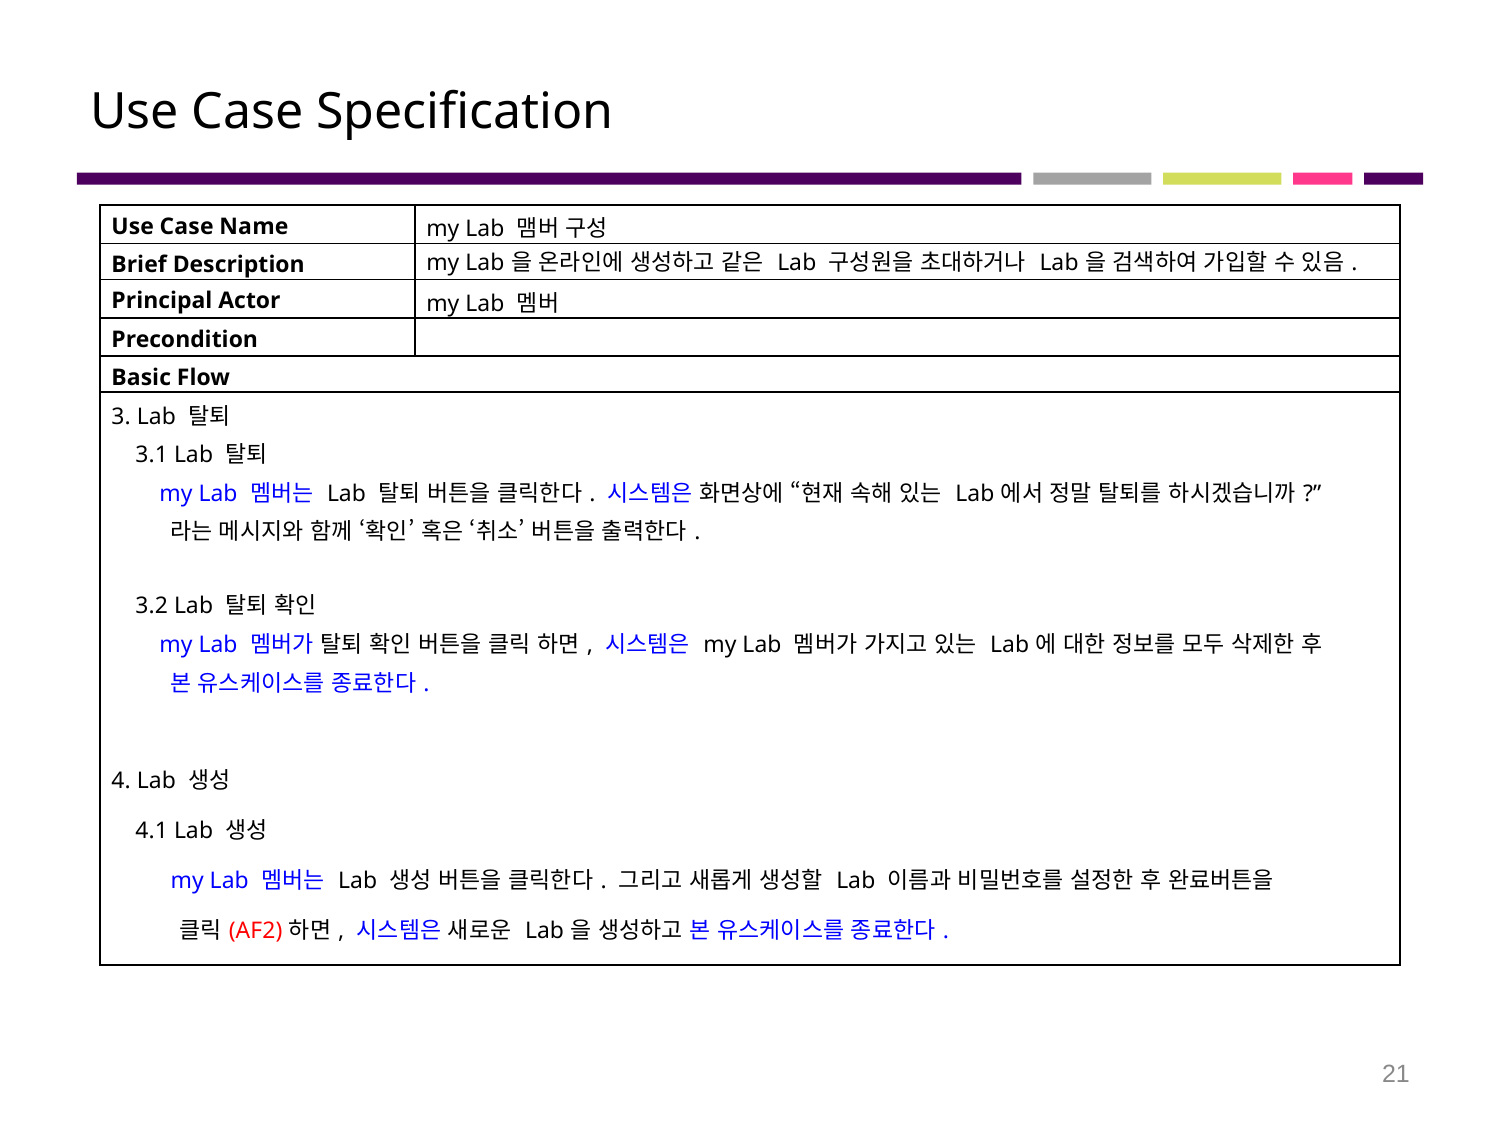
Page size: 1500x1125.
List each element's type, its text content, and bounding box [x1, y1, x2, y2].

table_header Use Case Name [101, 206, 414, 243]
table_cell Principal Actor [101, 280, 414, 317]
table_cell 3. Lab 탈퇴 3.1 Lab 탈퇴 my Lab 멤버는 Lab 탈퇴 버튼을 클릭한다. 시스템은 화면상에 “현재 속해 있는 Lab에서 정말 탈퇴를 하시겠습니까?” 라는 메시지와 함께 ‘확인’ 혹은 ‘취소’ 버튼을 출력한다. 3.2 Lab 탈퇴 확인 my Lab 멤버가 탈퇴 확인 버튼을 클릭 하면, 시스템은 my Lab 멤버가 가지고 있는 Lab에 대한 정보를 모두 삭제한 후 본 유스케이스를 종료한다. 4. Lab 생성 4.1 Lab 생성 my Lab 멤버는 Lab 생성 버튼을 클릭한다. 그리고 새롭게 생성할 Lab 이름과 비밀번호를 설정한 후 완료버튼을 클릭(AF2)하면, 시스템은 새로운 Lab을 생성하고 본 유스케이스를 종료한다. [101, 393, 1399, 964]
text_box 21 [1074, 1042, 1425, 1103]
table_cell Precondition [101, 319, 414, 355]
table_cell [416, 319, 1399, 355]
table_header my Lab 맴버 구성 [416, 206, 1399, 243]
table_cell my Lab을 온라인에 생성하고 같은 Lab 구성원을 초대하거나 Lab을 검색하여 가입할 수 있음. [416, 244, 1399, 279]
table_cell Basic Flow [101, 357, 1399, 391]
table_cell my Lab 멤버 [416, 280, 1399, 317]
table_cell Brief Description [101, 244, 414, 279]
title Use Case Specification [75, 45, 1425, 173]
